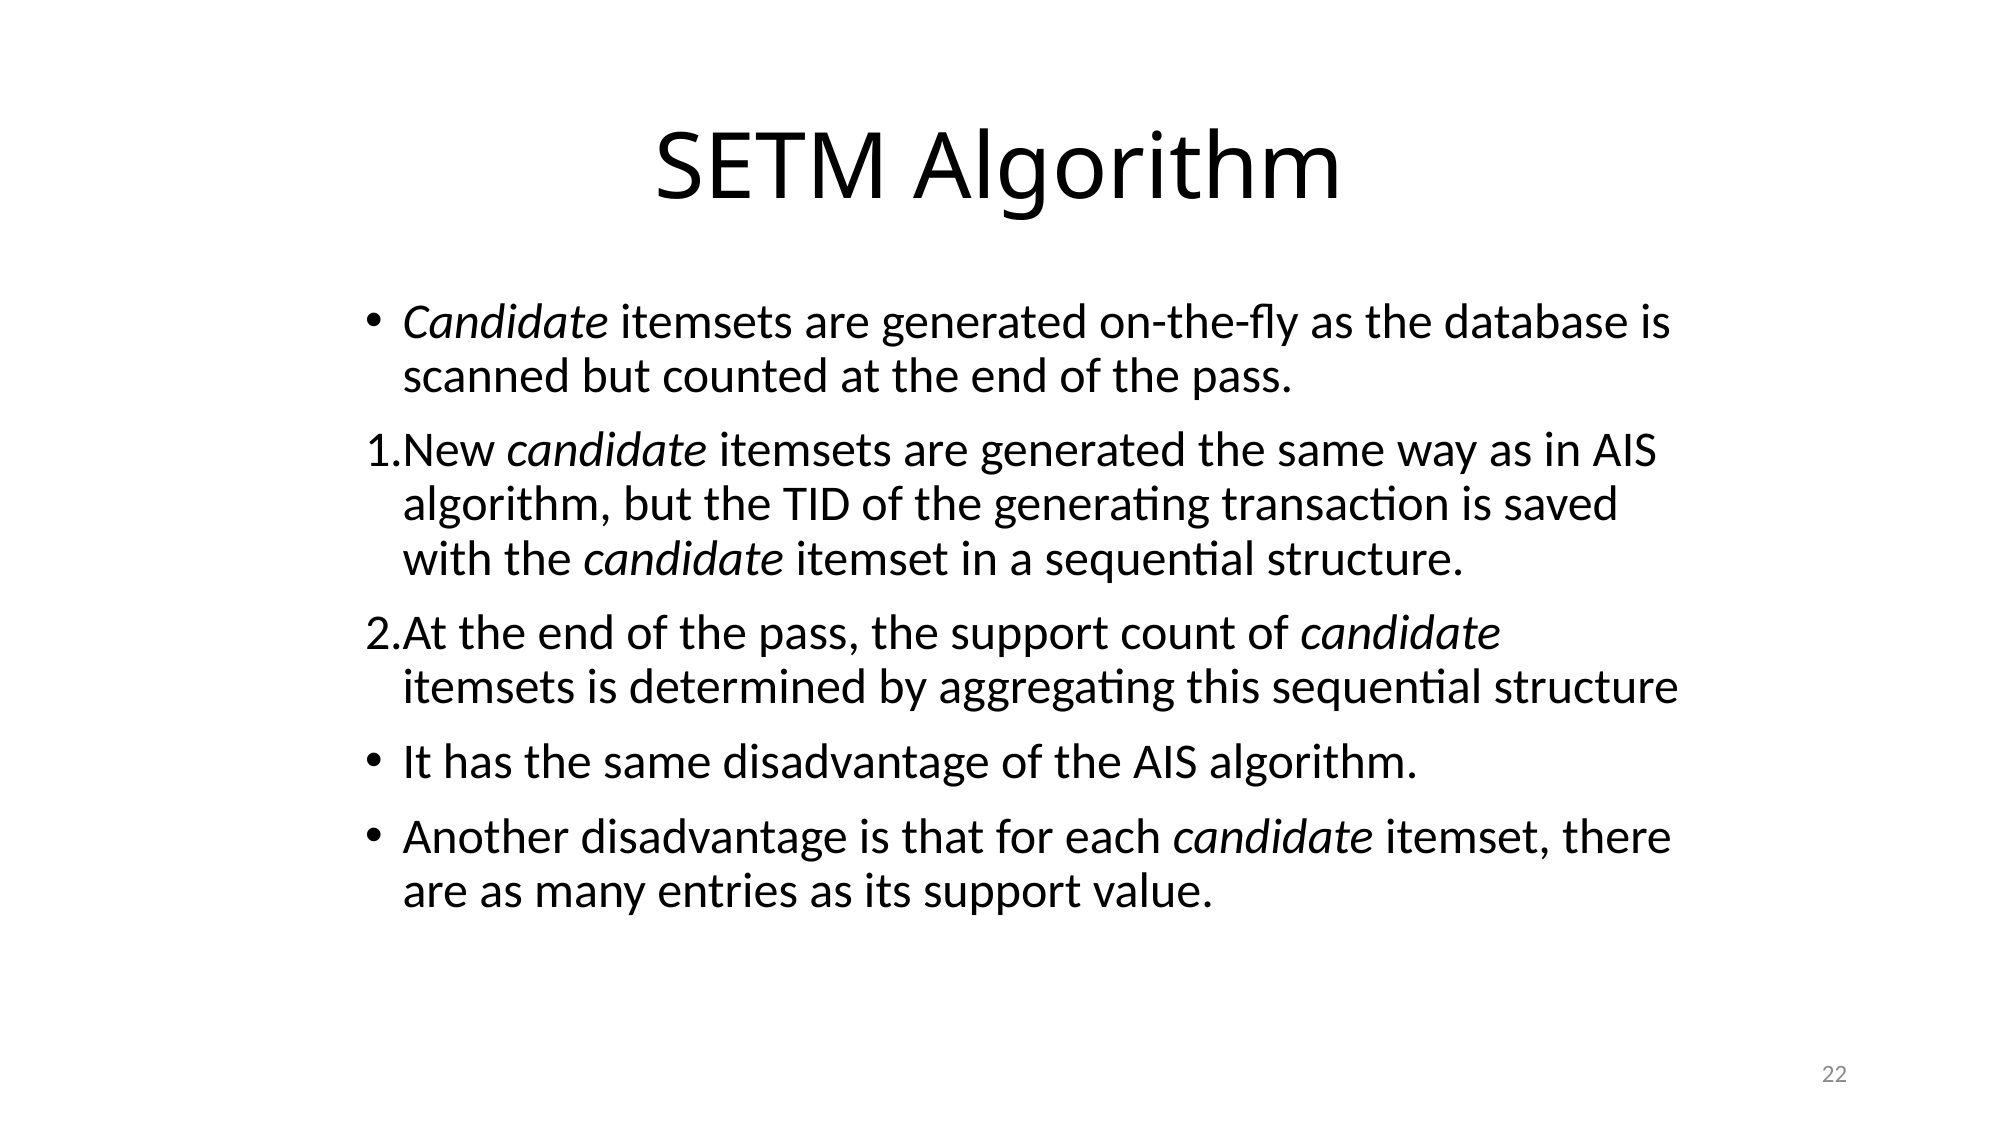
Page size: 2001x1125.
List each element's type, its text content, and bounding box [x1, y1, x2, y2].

title SETM Algorithm [137, 59, 1863, 278]
slide_number 22 [1412, 1042, 1863, 1103]
list Candidate itemsets are generated on-the-fly as the database is scanned but counted at the end of the pass. New candidate itemsets are generated the same way as in AIS algorithm, but the TID of the generating transaction is saved with the candidate itemset in a sequential structure. At the end of the pass, the support count of candidate itemsets is determined by aggregating this sequential structure It has the same disadvantage of the AIS algorithm. Another disadvantage is that for each candidate itemset, there are as many entries as its support value. [350, 287, 1700, 988]
